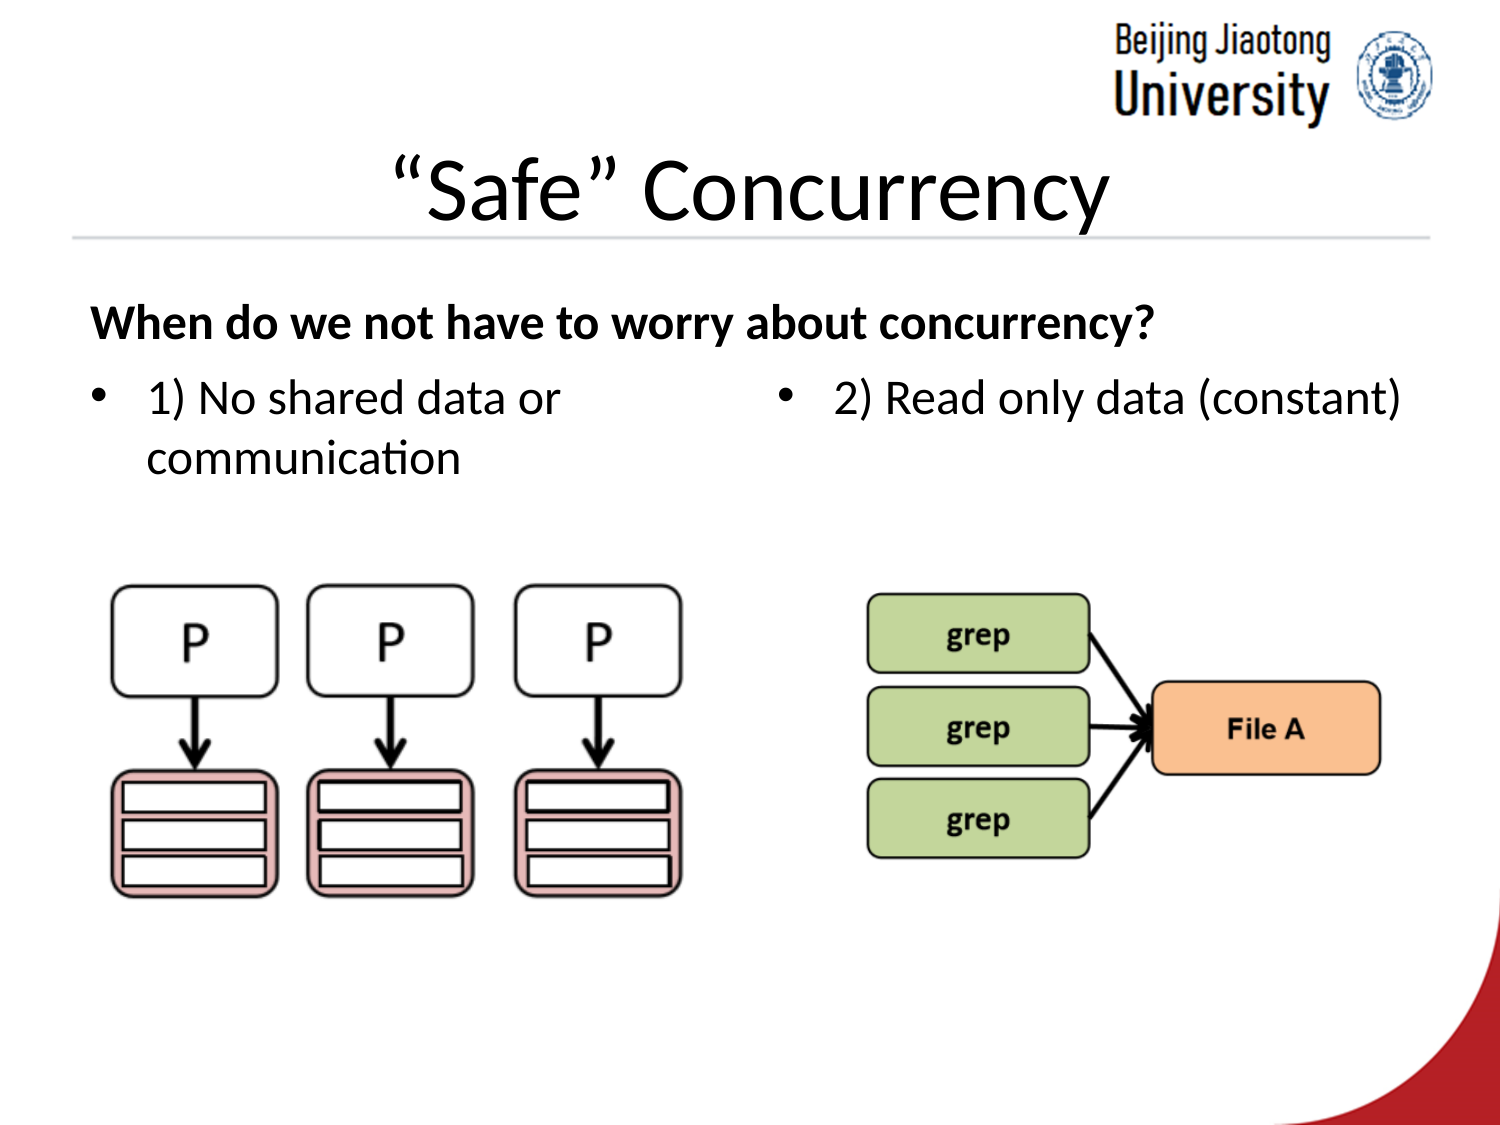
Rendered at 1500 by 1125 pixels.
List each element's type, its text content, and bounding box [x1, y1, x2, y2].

list 2) Read only data (constant) [761, 356, 1425, 1005]
list 1) No shared data or communication [75, 356, 738, 1005]
list When do we not have to worry about concurrency? [75, 251, 1425, 357]
title “Safe” Concurrency [75, 90, 1425, 251]
picture [0, 0, 1500, 1125]
